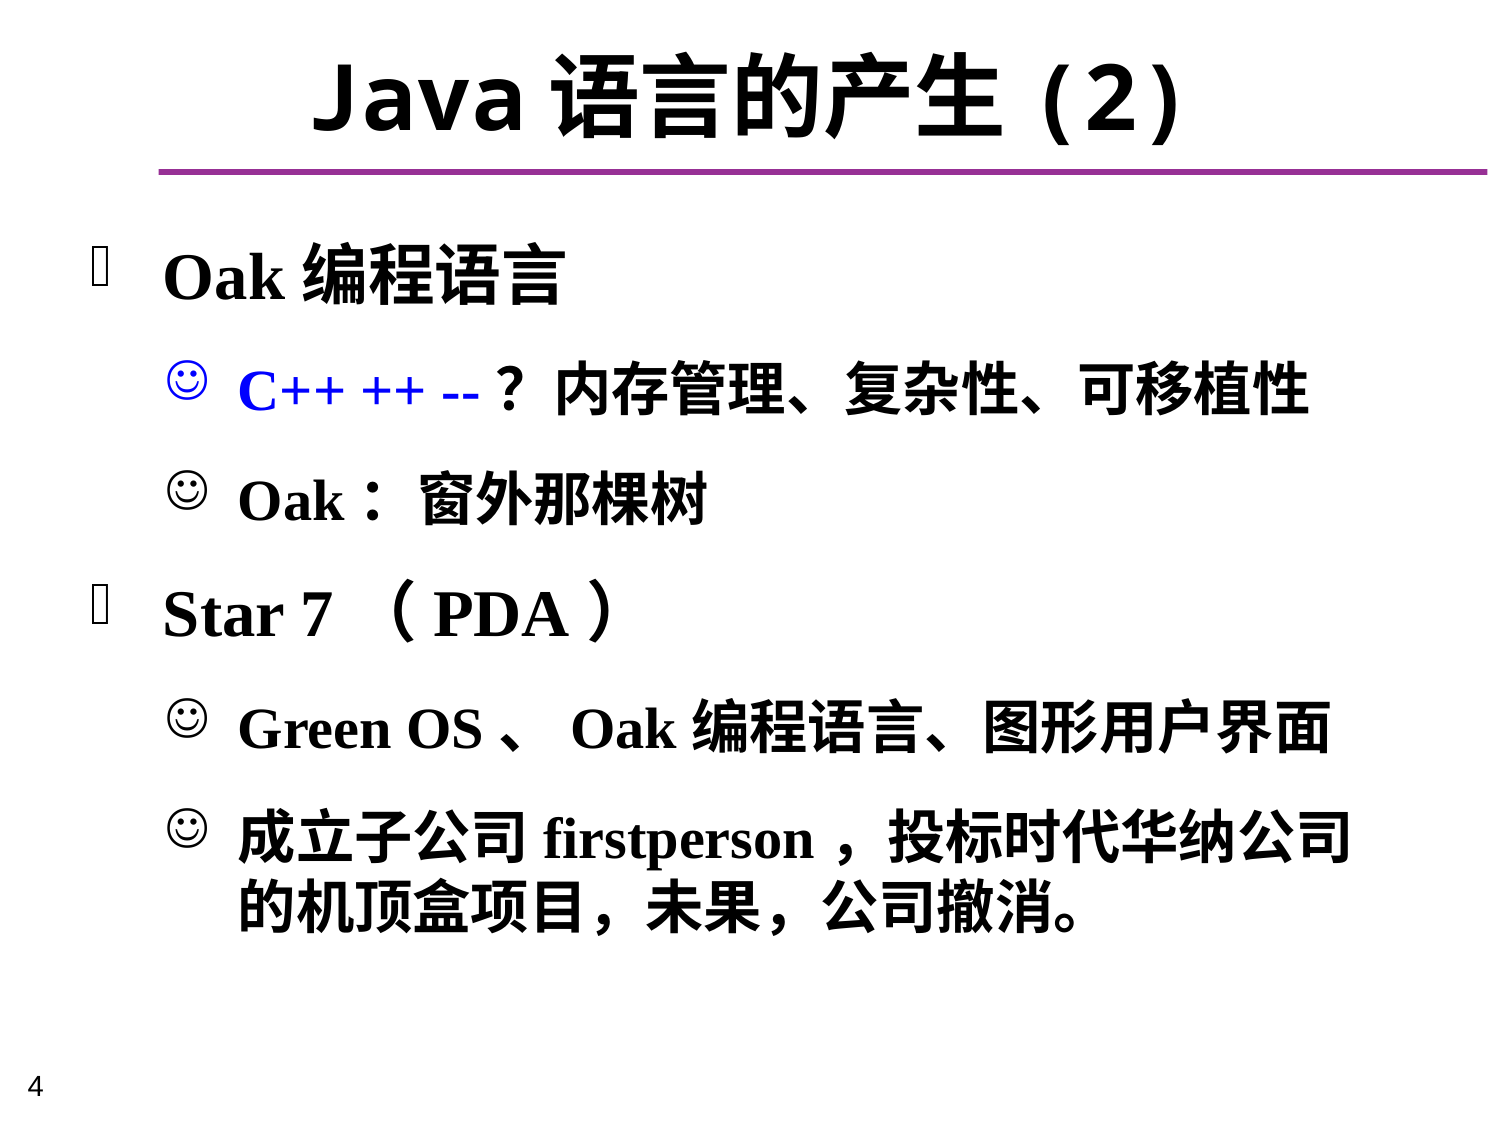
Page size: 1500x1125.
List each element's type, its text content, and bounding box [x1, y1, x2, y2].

list Oak编程语言 C++ ++ --？内存管理、复杂性、可移植性 Oak：窗外那棵树 Star 7（PDA） Green OS、Oak编程语言、图形用户界面 成立子公司firstperson，投标时代华纳公司的机顶盒项目，未果，公司撤消。 [74, 224, 1426, 1038]
title Java语言的产生(2) [24, 37, 1476, 151]
footer 4 [12, 1059, 176, 1125]
